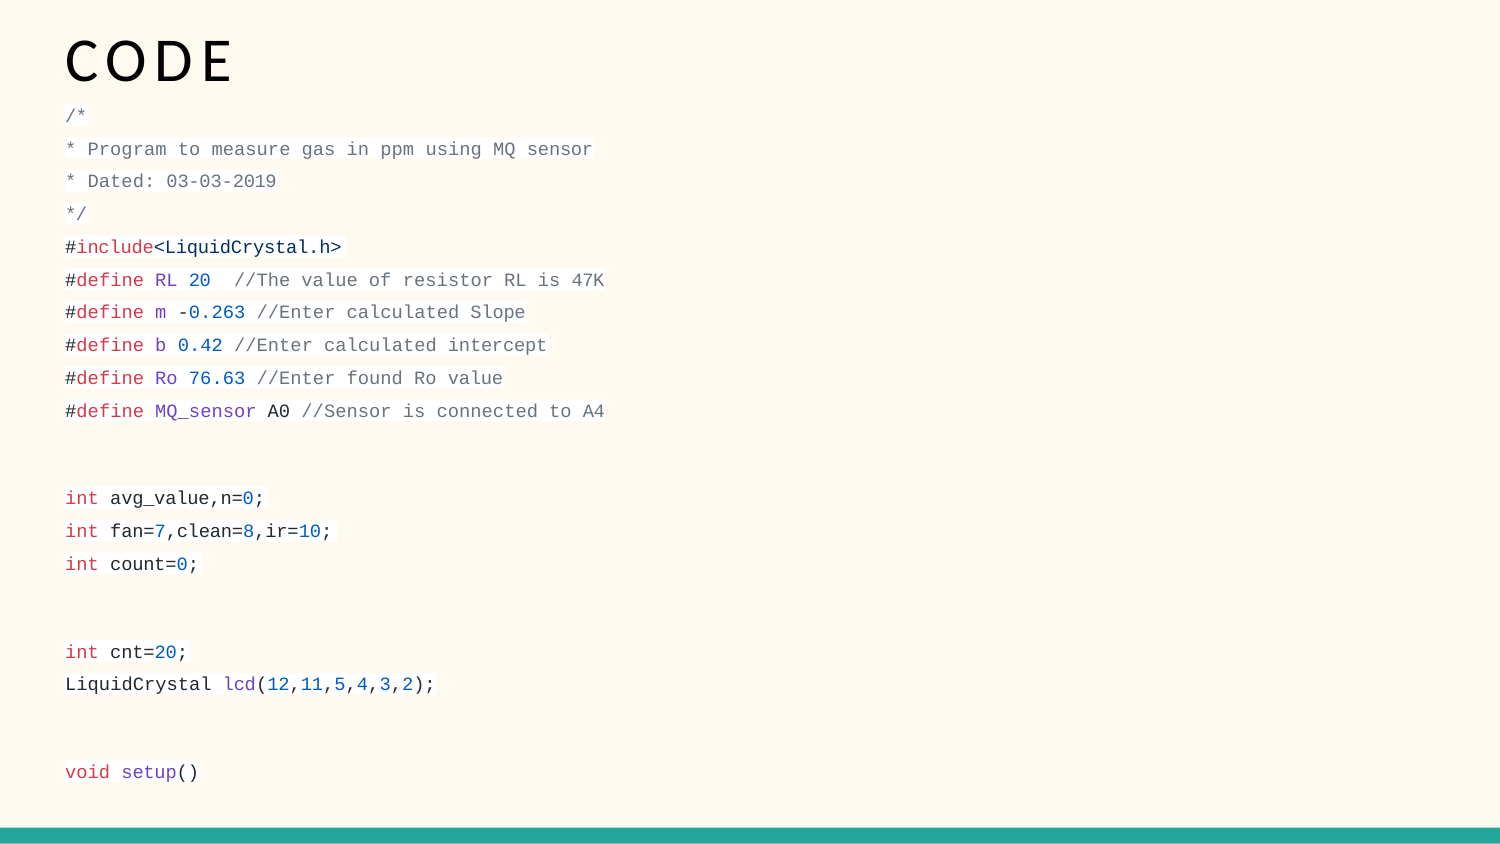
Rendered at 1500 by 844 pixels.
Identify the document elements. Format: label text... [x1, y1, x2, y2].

text_box #include<LiquidCrystal.h> [65, 235, 347, 258]
title CODE [63, 16, 245, 160]
text_box /* [65, 104, 88, 126]
text_box #define m -0.263 //Enter calculated Slope [65, 300, 527, 323]
text_box int count=0; [65, 552, 203, 575]
text_box int cnt=20; [65, 640, 192, 662]
text_box #define RL 20 //The value of resistor RL is 47K [65, 268, 606, 291]
text_box #define Ro 76.63 //Enter found Ro value [65, 366, 504, 389]
text_box #define MQ_sensor A0 //Sensor is connected to A4 [65, 399, 606, 422]
text_box int fan=7,clean=8,ir=10; [65, 519, 338, 542]
text_box * Program to measure gas in ppm using MQ sensor [65, 136, 594, 159]
text_box void setup() [65, 760, 201, 783]
text_box * Dated: 03-03-2019 [65, 169, 279, 192]
text_box */ [65, 202, 88, 225]
text_box #define b 0.42 //Enter calculated intercept [65, 333, 549, 356]
text_box LiquidCrystal lcd(12,11,5,4,3,2); [65, 672, 437, 695]
text_box int avg_value,n=0; [65, 486, 268, 509]
